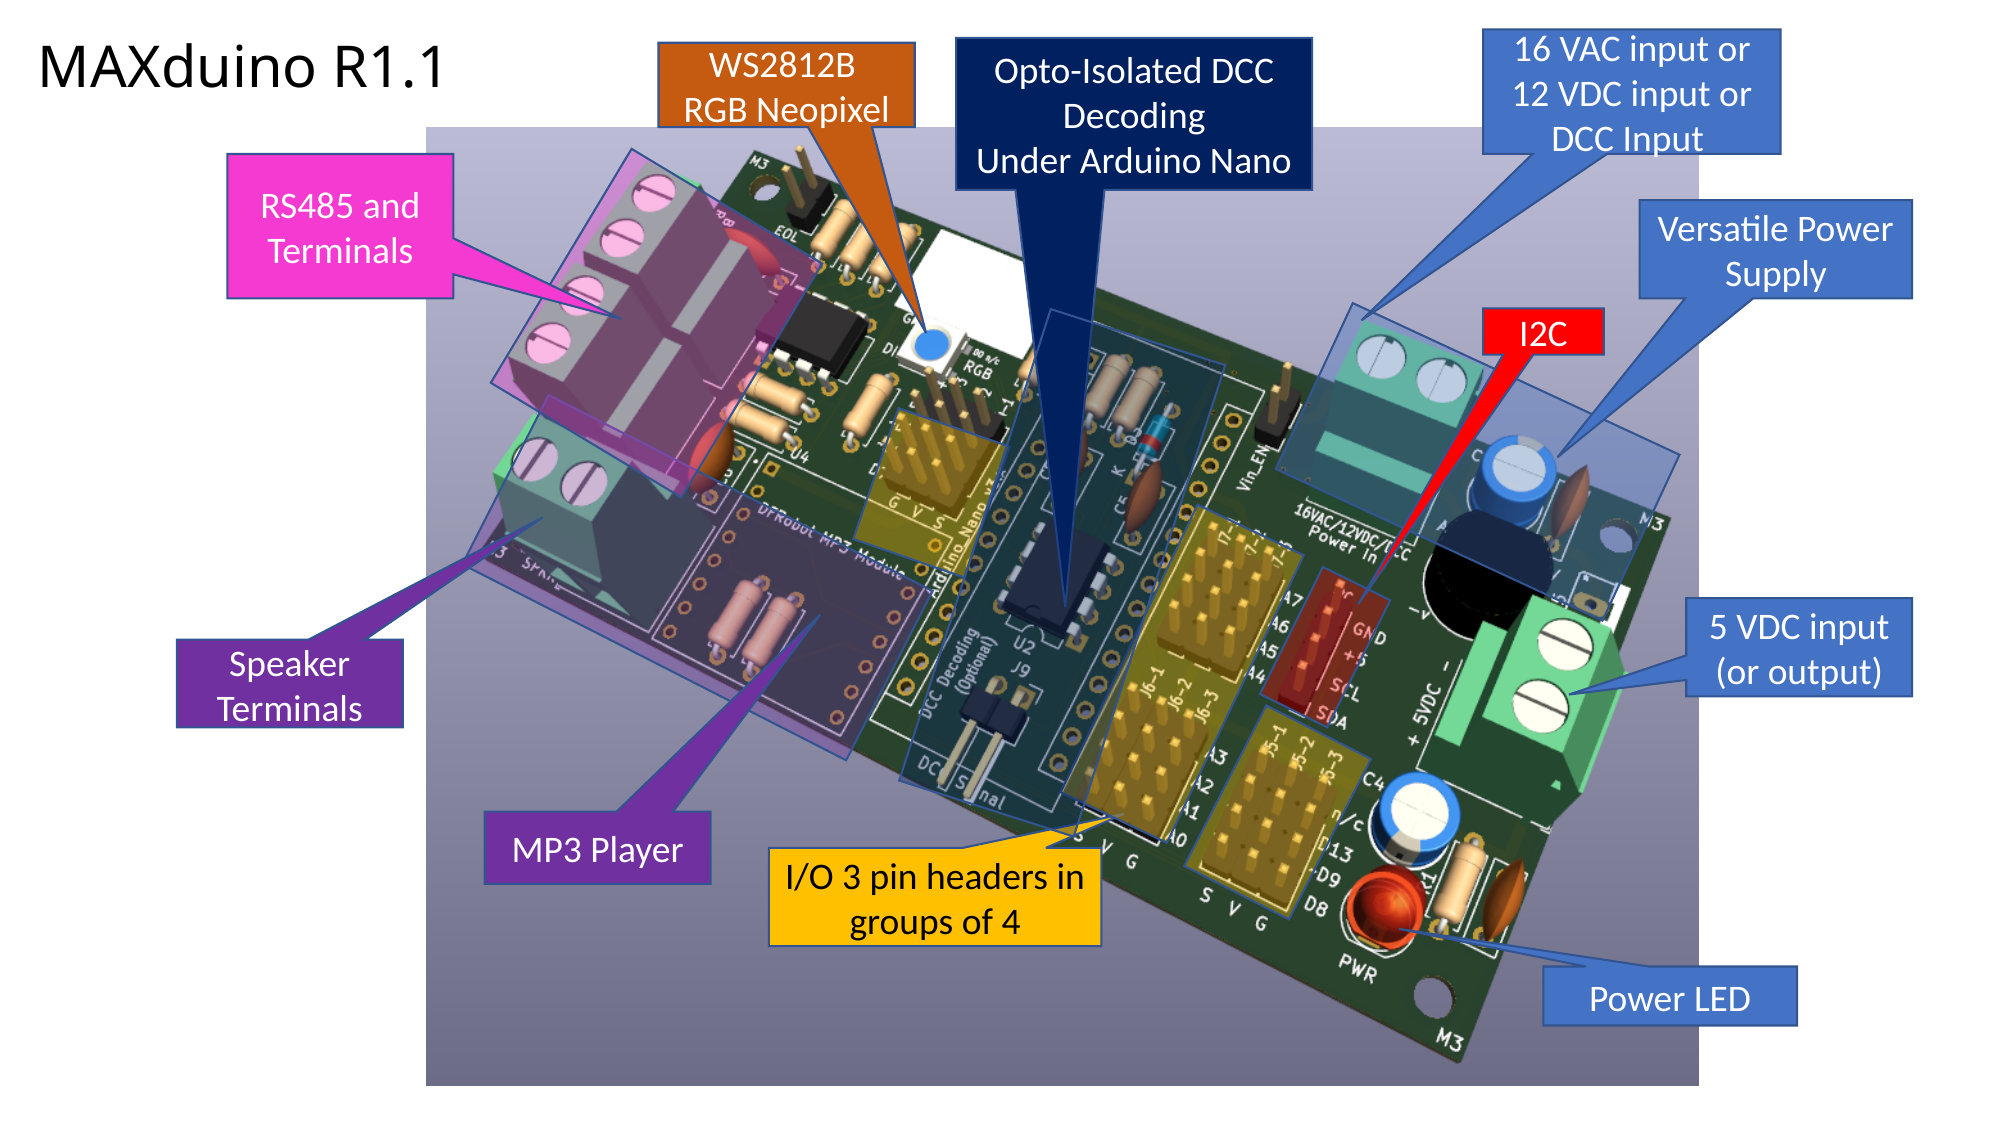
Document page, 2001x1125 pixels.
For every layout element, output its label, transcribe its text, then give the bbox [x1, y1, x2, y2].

title MAXduino R1.1 [22, 29, 176, 109]
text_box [176, 29, 1913, 1086]
